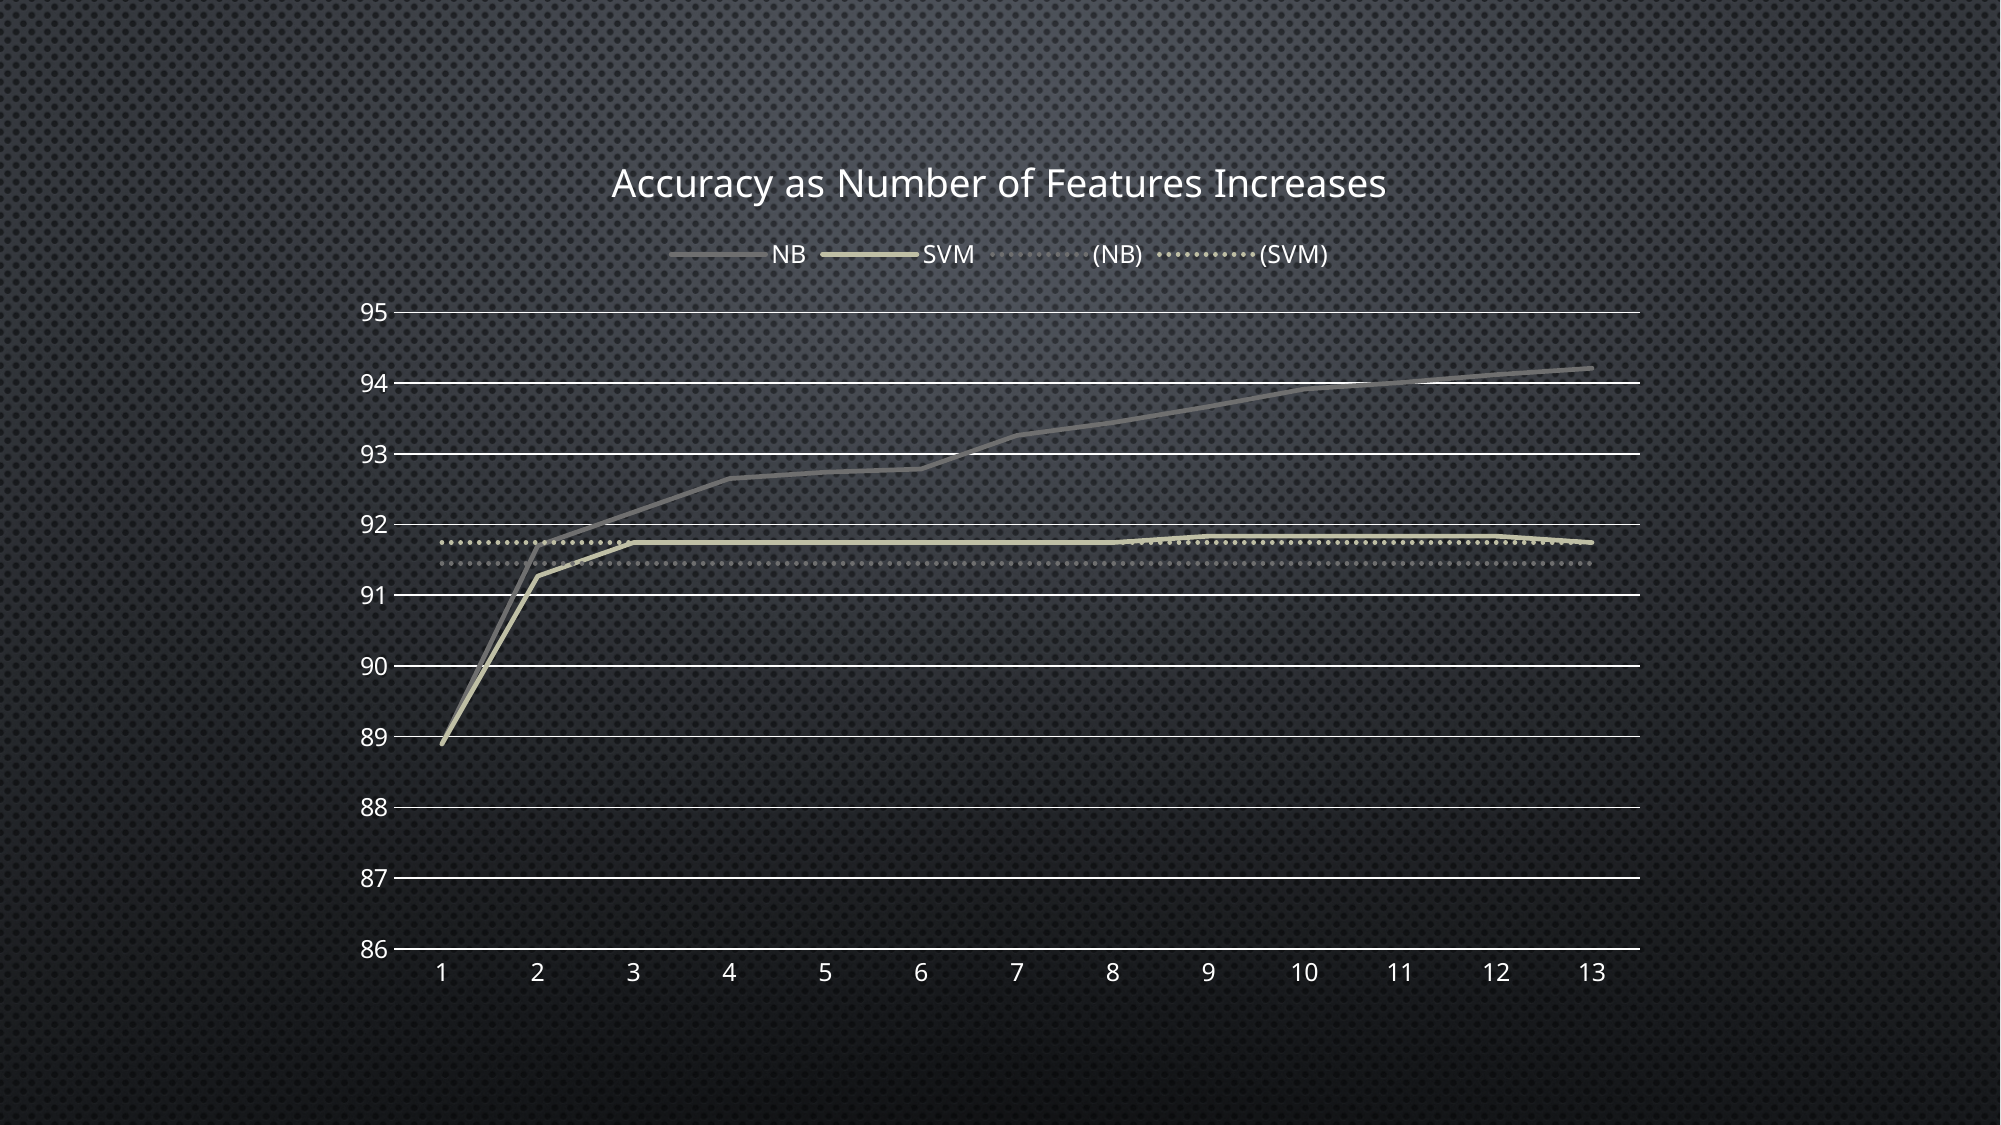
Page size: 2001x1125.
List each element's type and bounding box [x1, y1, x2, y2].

chart [332, 117, 1667, 1008]
